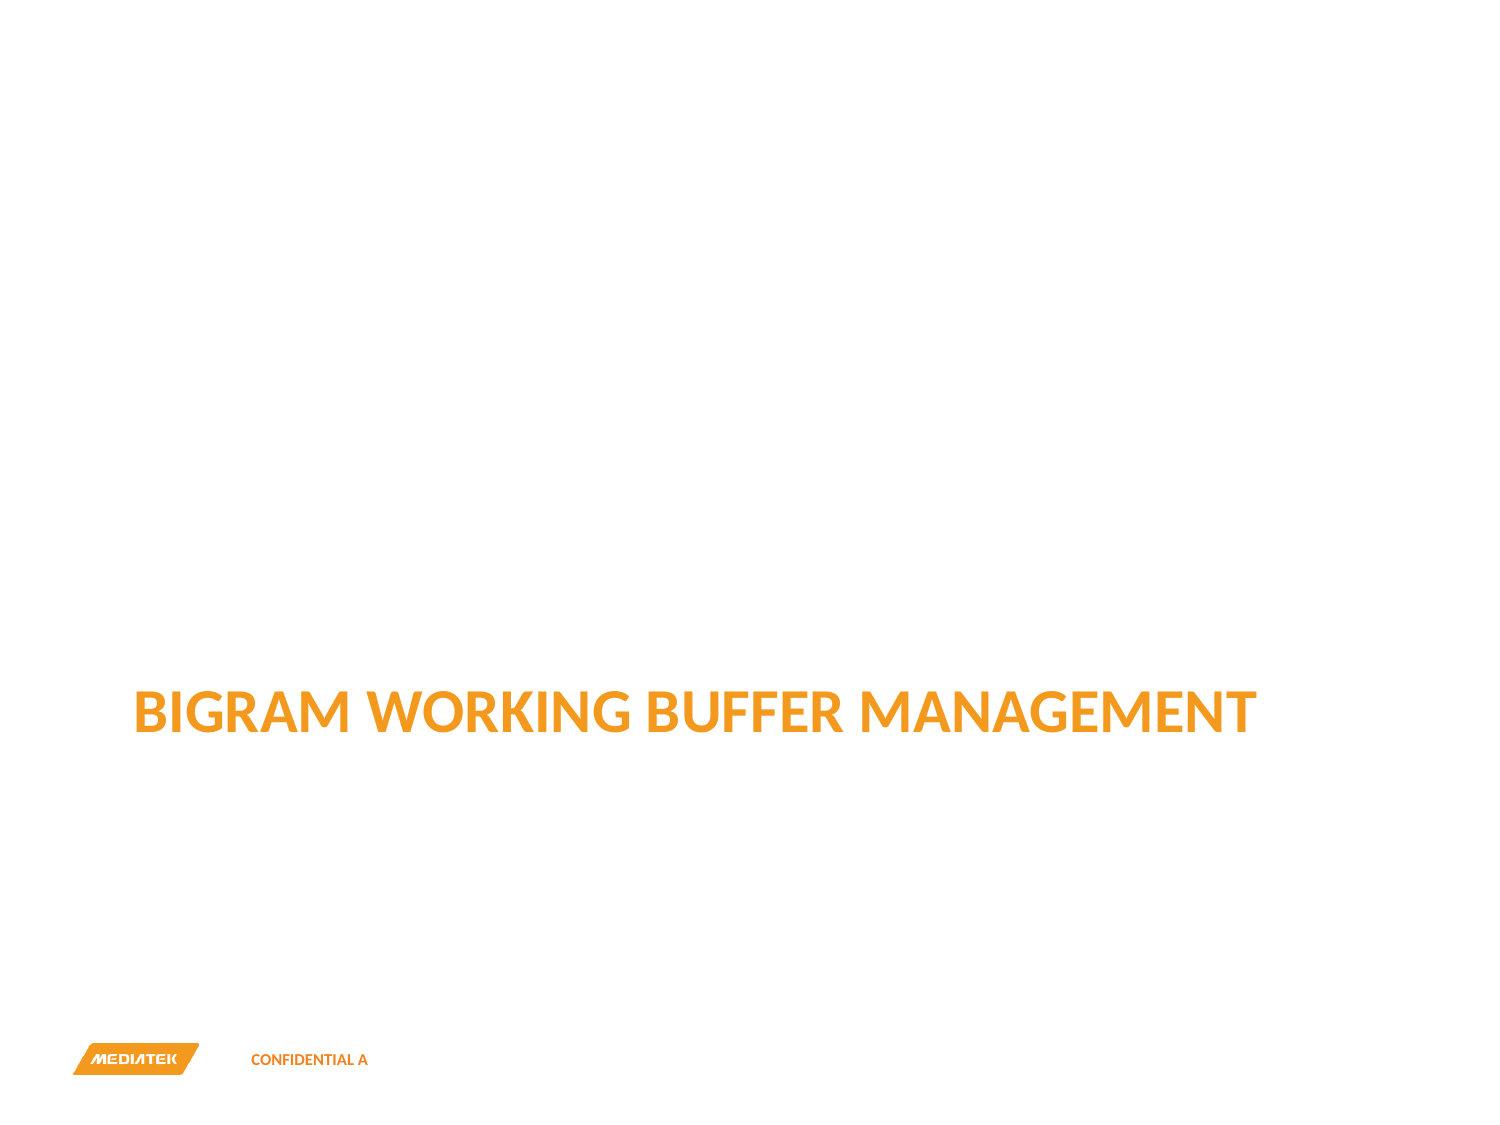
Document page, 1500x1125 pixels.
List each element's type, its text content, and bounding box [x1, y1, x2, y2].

title Bigram WORKING buffer management [118, 677, 1394, 901]
picture [73, 1043, 199, 1075]
